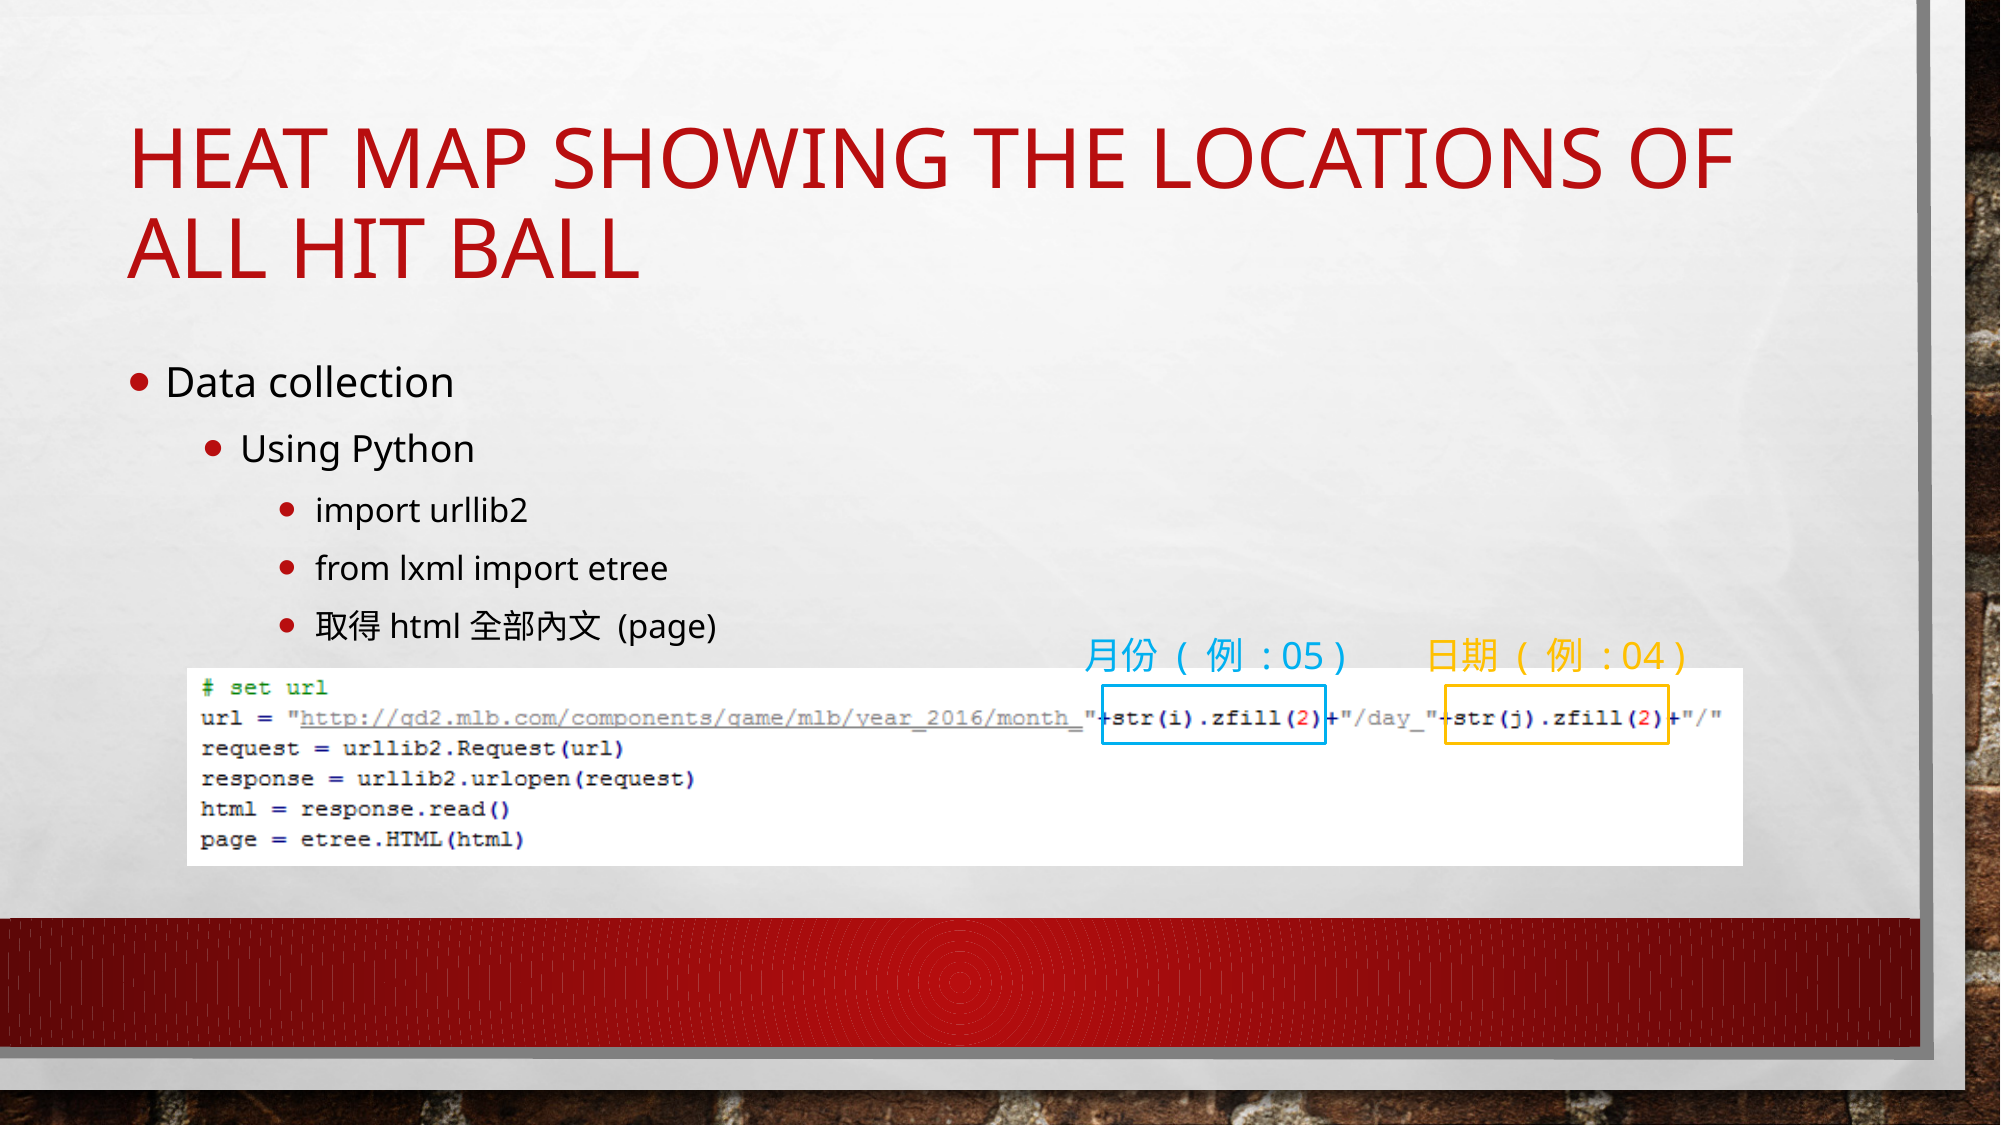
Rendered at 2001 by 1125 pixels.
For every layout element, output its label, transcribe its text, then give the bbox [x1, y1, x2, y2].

text_box 月份 ( 例 : 05 ) [1069, 624, 1361, 667]
picture [187, 667, 1743, 866]
list Data collection Using Python import urllib2 from lxml import etree 取得html全部內文 (page) [112, 338, 1818, 882]
title Heat map showing the locations of all hit ball [112, 112, 1818, 302]
picture [0, 0, 2000, 1125]
text_box 日期 ( 例 : 04 ) [1409, 624, 1701, 667]
